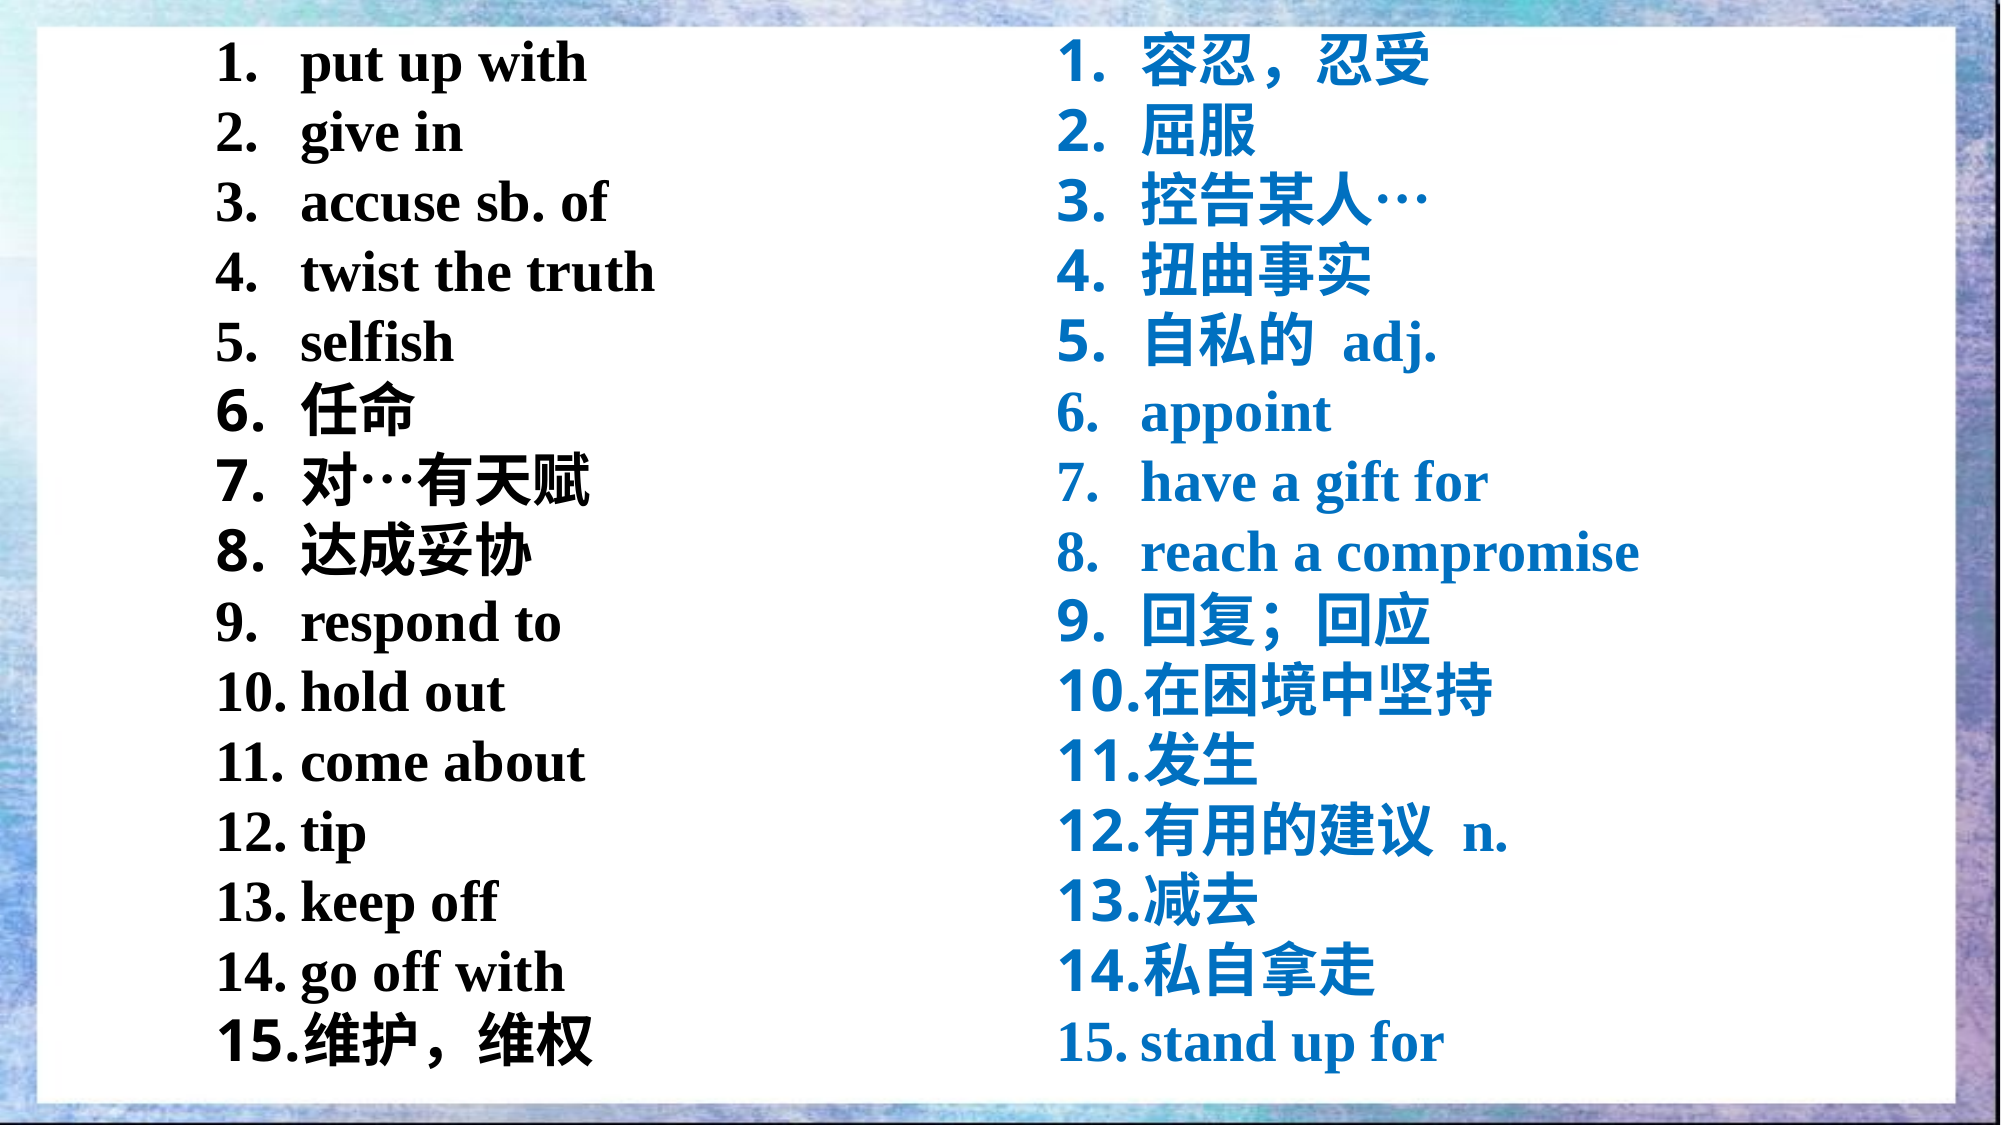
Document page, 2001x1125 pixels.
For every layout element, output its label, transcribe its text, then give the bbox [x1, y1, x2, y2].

text_box 容忍，忍受 屈服 控告某人… 扭曲事实 自私的 adj. appoint have a gift for reach a compromise 回复；回应 在困境中坚持 发生 有用的建议 n. 减去 私自拿走 stand up for [1041, 16, 1723, 1081]
picture [0, 0, 2001, 1125]
text_box put up with give in accuse sb. of twist the truth selfish 任命 对…有天赋 达成妥协 respond to hold out come about tip keep off go off with 维护，维权 [200, 16, 726, 1081]
